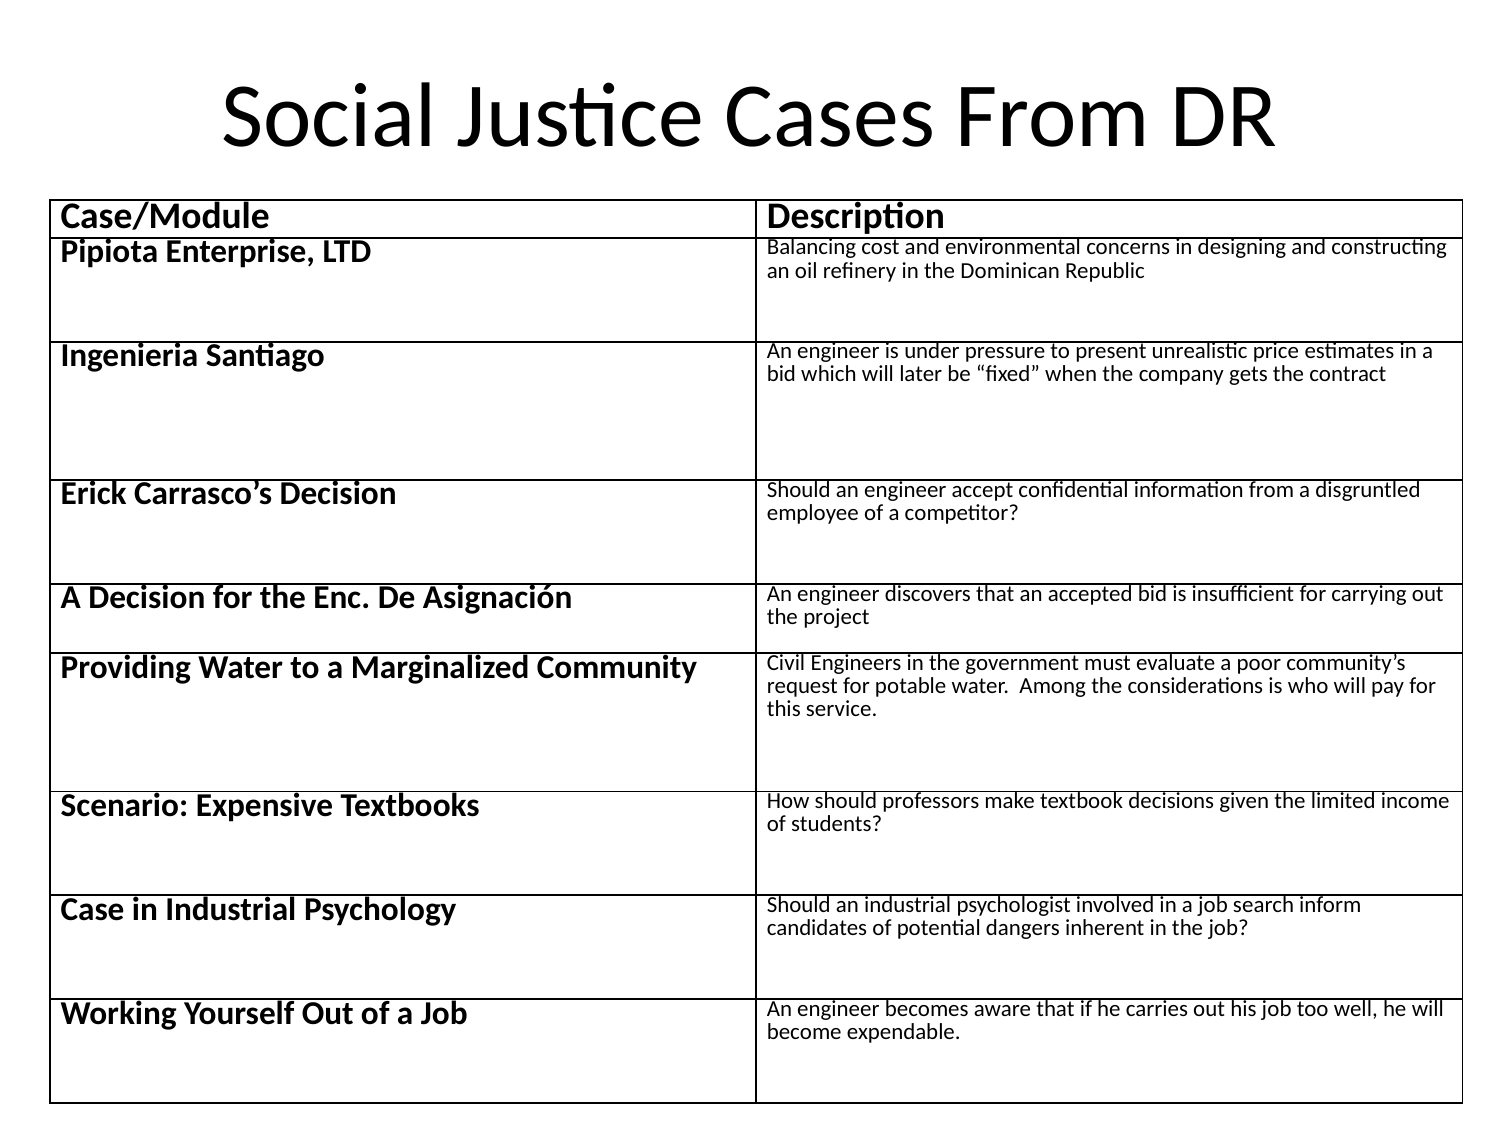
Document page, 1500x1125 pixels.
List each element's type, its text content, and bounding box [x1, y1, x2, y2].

table_cell Balancing cost and environmental concerns in designing and constructing an oil refinery in the Dominican Republic [757, 239, 1462, 341]
table_cell Should an industrial psychologist involved in a job search inform candidates of potential dangers inherent in the job? [757, 896, 1462, 998]
table_cell Pipiota Enterprise, LTD [51, 239, 755, 341]
table_cell Ingenieria Santiago [51, 343, 755, 479]
table_cell Civil Engineers in the government must evaluate a poor community’s request for potable water. Among the considerations is who will pay for this service. [757, 654, 1462, 791]
table_cell An engineer discovers that an accepted bid is insufficient for carrying out the project [757, 585, 1462, 652]
table_header Description [757, 201, 1462, 237]
table_header Case/Module [51, 201, 755, 237]
table_cell A Decision for the Enc. De Asignación [51, 585, 755, 652]
table_cell Should an engineer accept confidential information from a disgruntled employee of a competitor? [757, 481, 1462, 583]
table_cell Case in Industrial Psychology [51, 896, 755, 998]
table_cell An engineer is under pressure to present unrealistic price estimates in a bid which will later be “fixed” when the company gets the contract [757, 343, 1462, 479]
table_cell How should professors make textbook decisions given the limited income of students? [757, 792, 1462, 894]
title Social Justice Cases From DR [75, 45, 1425, 175]
table_cell Scenario: Expensive Textbooks [51, 792, 755, 894]
table_cell An engineer becomes aware that if he carries out his job too well, he will become expendable. [757, 1000, 1462, 1102]
table_cell Working Yourself Out of a Job [51, 1000, 755, 1102]
table_cell Erick Carrasco’s Decision [51, 481, 755, 583]
table_cell Providing Water to a Marginalized Community [51, 654, 755, 791]
